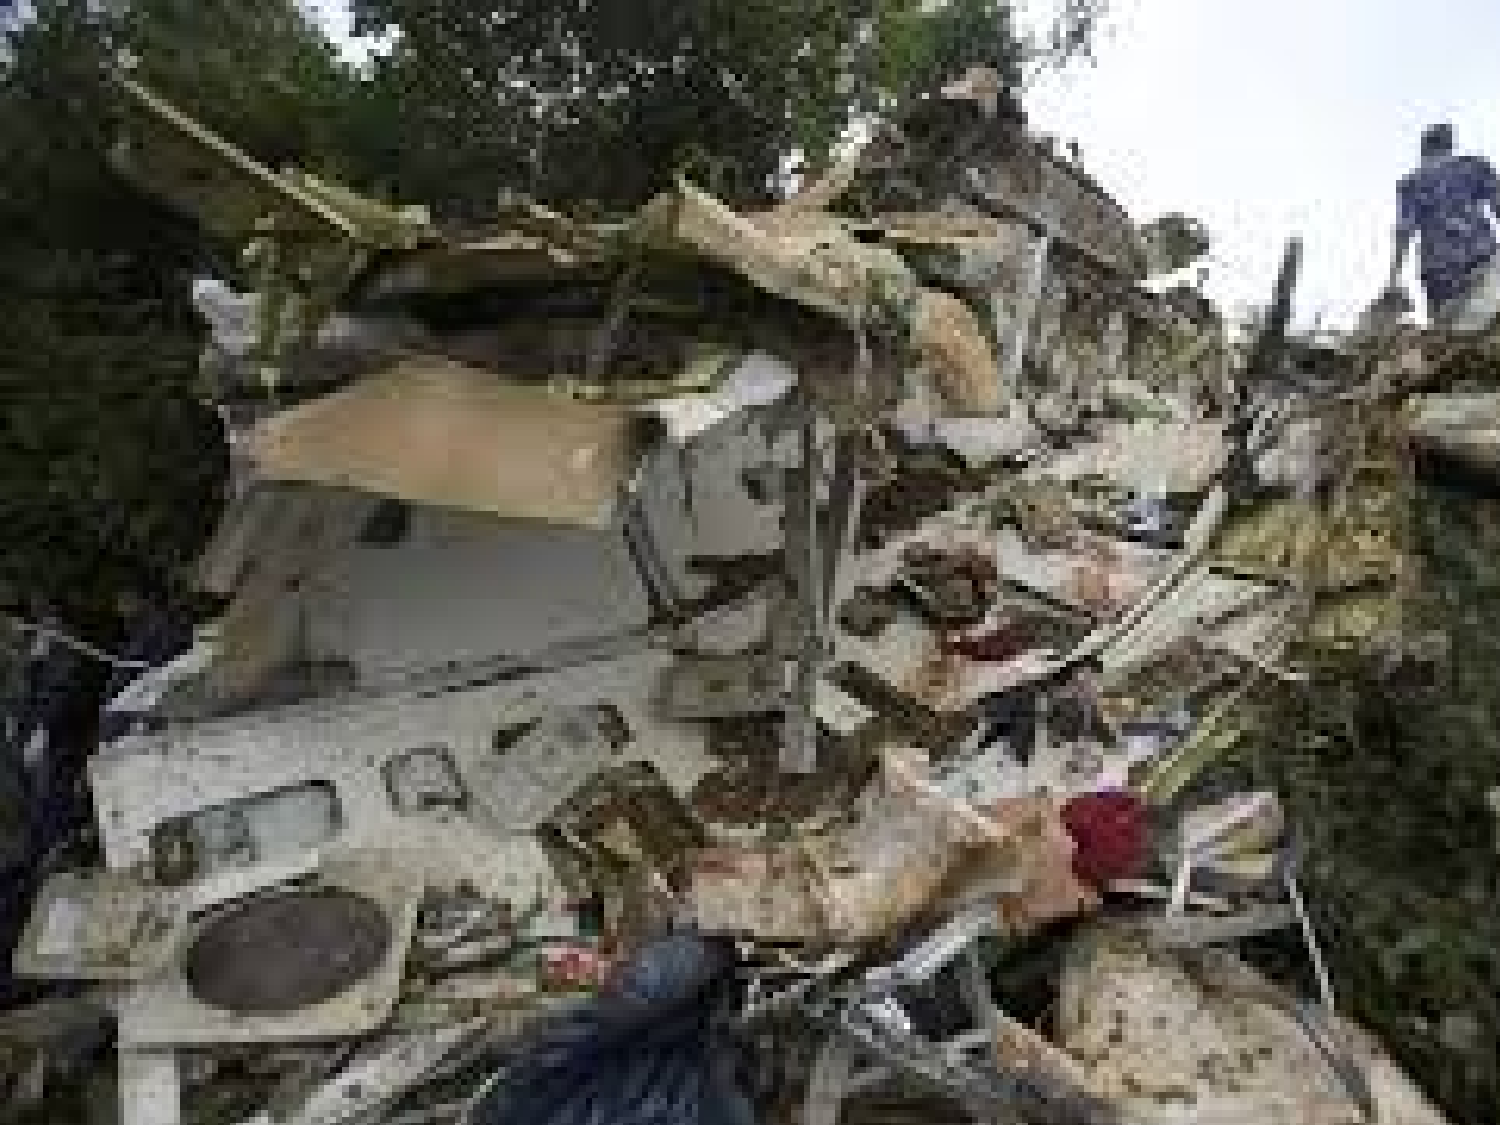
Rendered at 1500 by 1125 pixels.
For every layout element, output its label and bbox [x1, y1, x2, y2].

list [0, 0, 1500, 1125]
